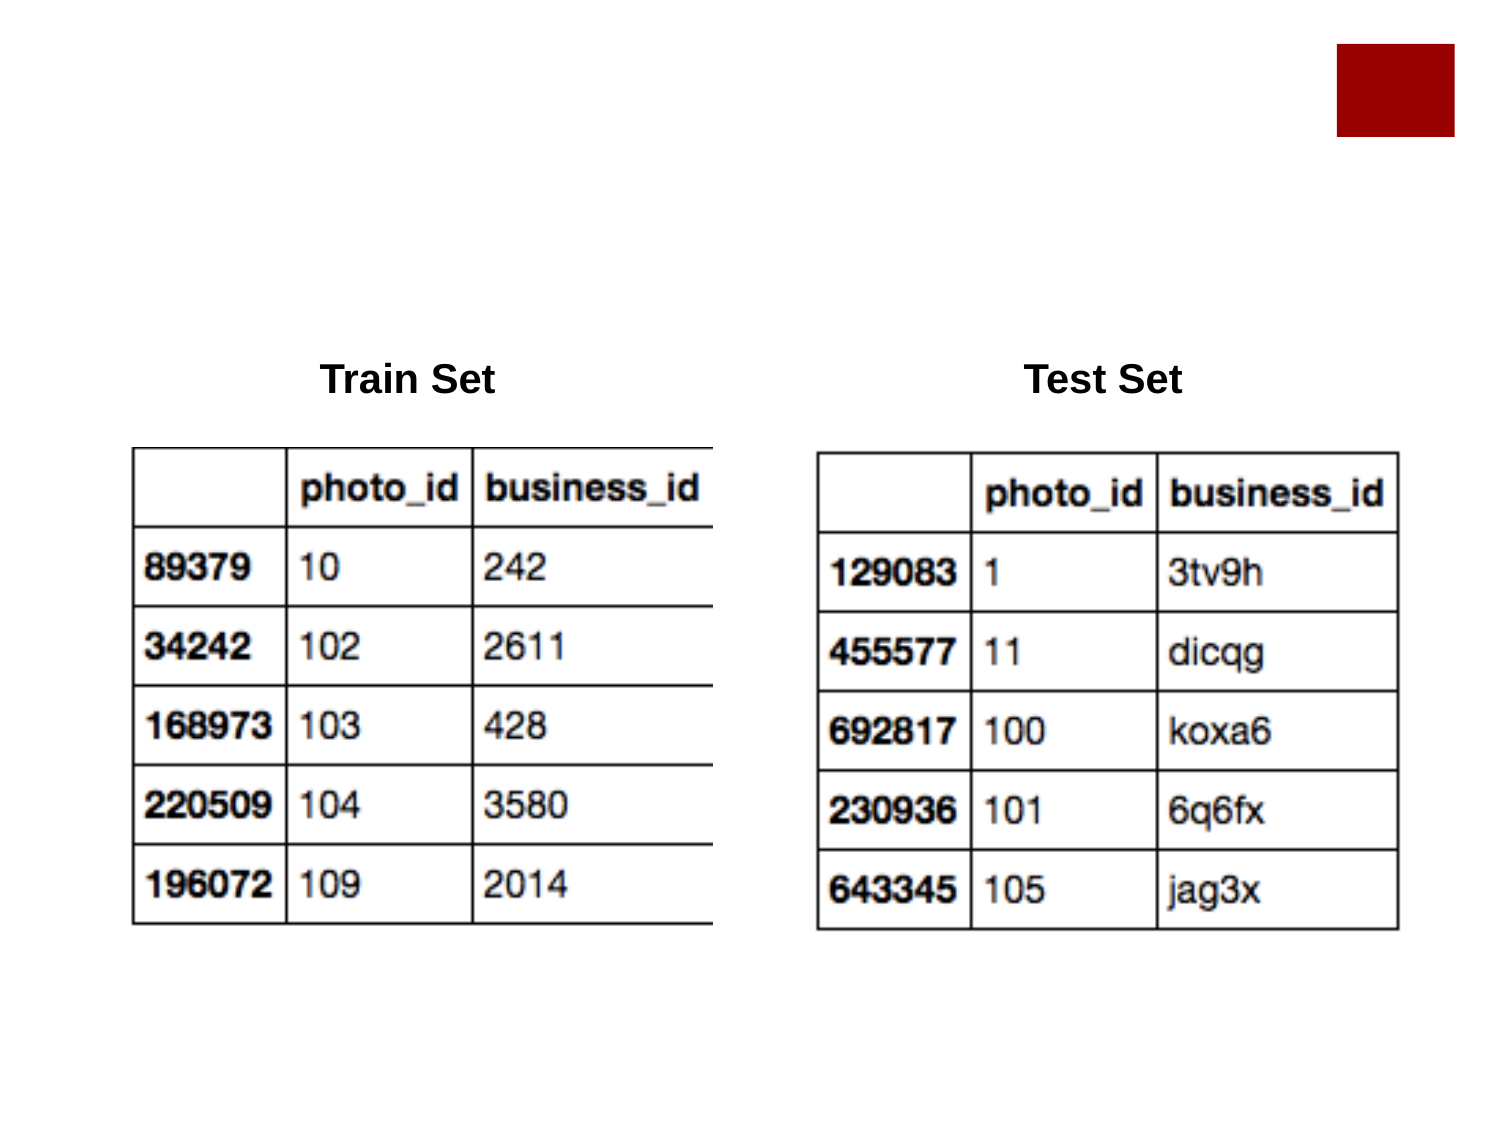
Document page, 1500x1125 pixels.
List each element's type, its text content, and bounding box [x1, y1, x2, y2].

picture [129, 446, 713, 935]
picture [811, 446, 1403, 935]
text_box Train Set [304, 343, 519, 409]
text_box Test Set [1008, 343, 1218, 409]
